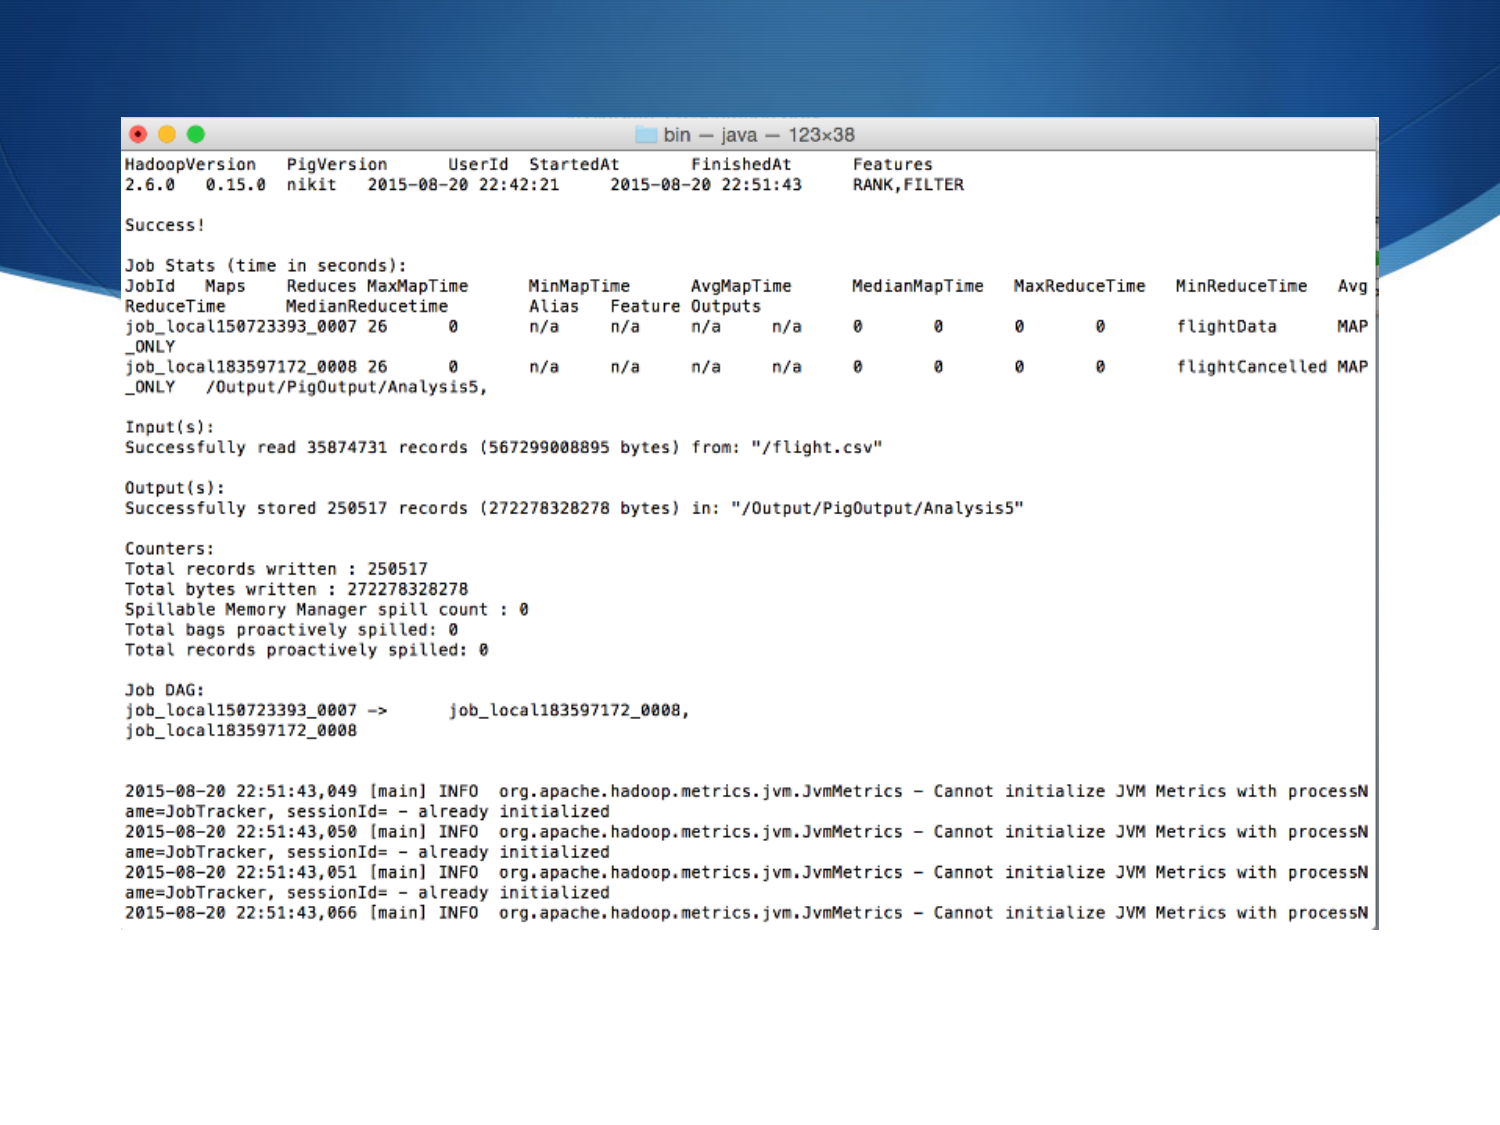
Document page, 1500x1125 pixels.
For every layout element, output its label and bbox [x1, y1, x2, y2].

picture [0, 0, 1500, 1125]
list [120, 56, 1379, 991]
